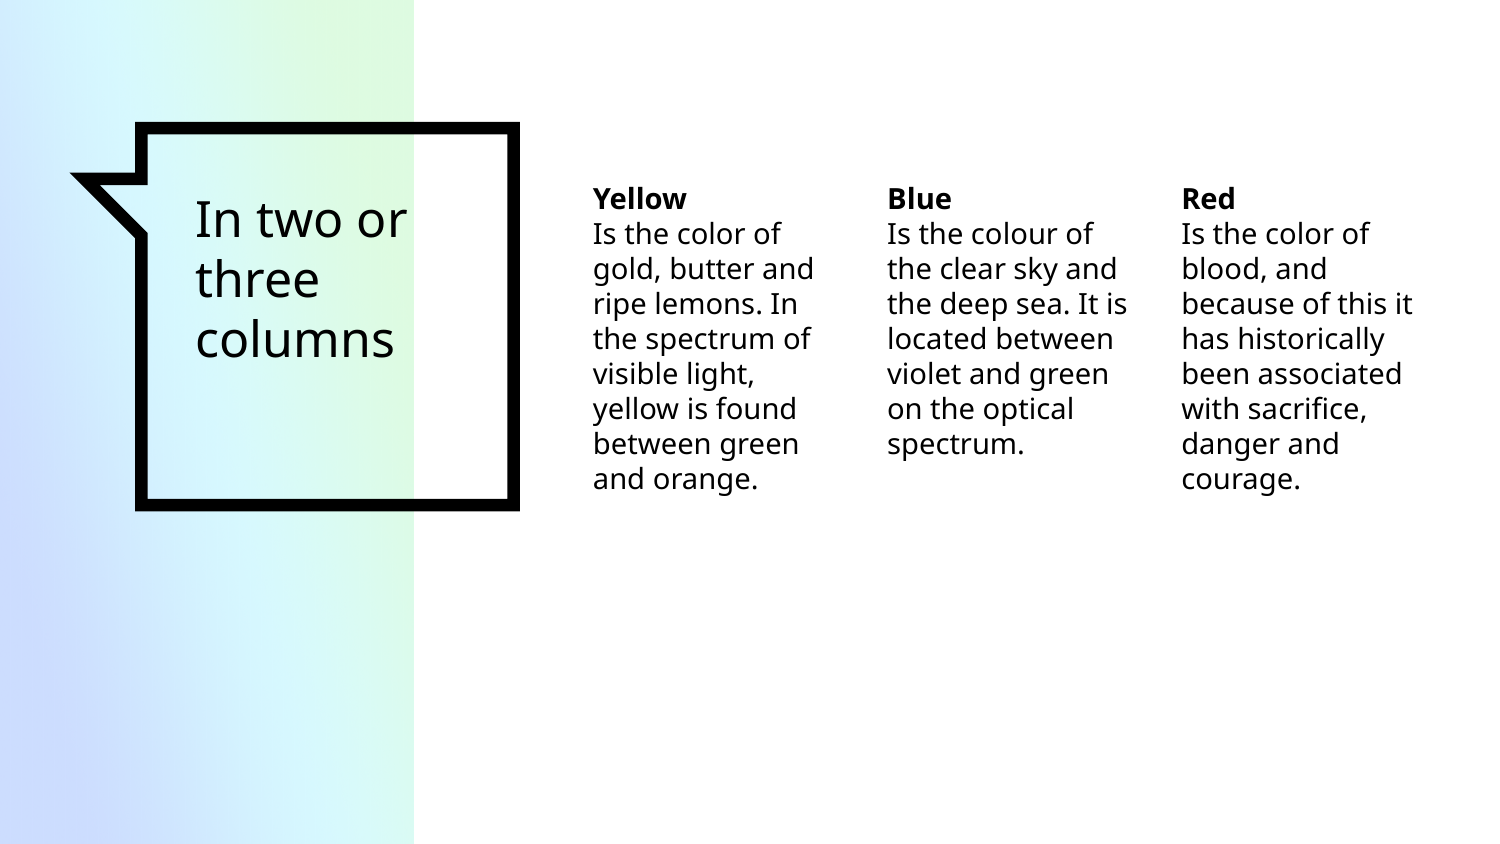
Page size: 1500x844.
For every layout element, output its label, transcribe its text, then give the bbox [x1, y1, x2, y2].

picture [0, 0, 414, 844]
list Red Is the color of blood, and because of this it has historically been associated with sacrifice, danger and courage. [1166, 165, 1447, 752]
list Blue Is the colour of the clear sky and the deep sea. It is located between violet and green on the optical spectrum. [872, 165, 1152, 752]
list Yellow Is the color of gold, butter and ripe lemons. In the spectrum of visible light, yellow is found between green and orange. [577, 165, 858, 752]
title In two or three columns [180, 171, 482, 485]
picture [102, 135, 414, 498]
